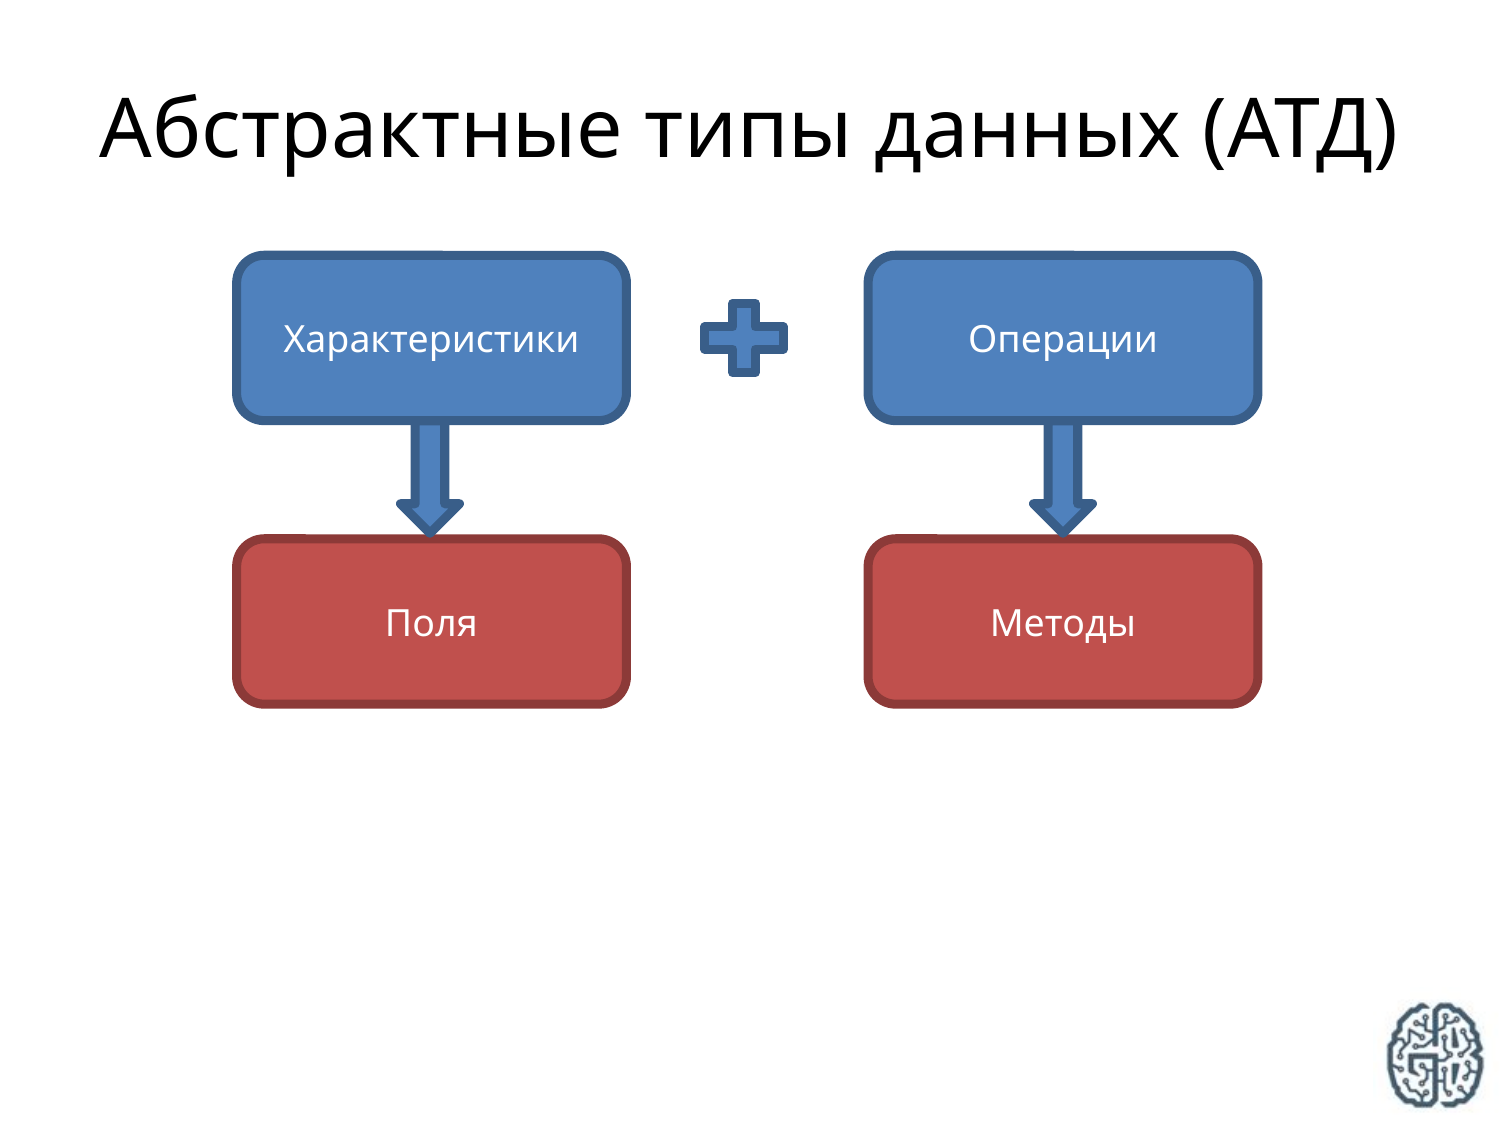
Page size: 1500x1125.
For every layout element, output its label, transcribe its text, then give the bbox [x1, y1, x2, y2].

picture [1373, 987, 1500, 1125]
text_box [704, 303, 784, 373]
text_box [1033, 420, 1093, 534]
title Абстрактные типы данных (АТД) [62, 30, 1437, 219]
text_box Методы [868, 538, 1258, 705]
text_box Операции [868, 255, 1258, 421]
text_box Характеристики [236, 255, 627, 421]
text_box Поля [236, 538, 627, 705]
text_box [400, 420, 460, 534]
